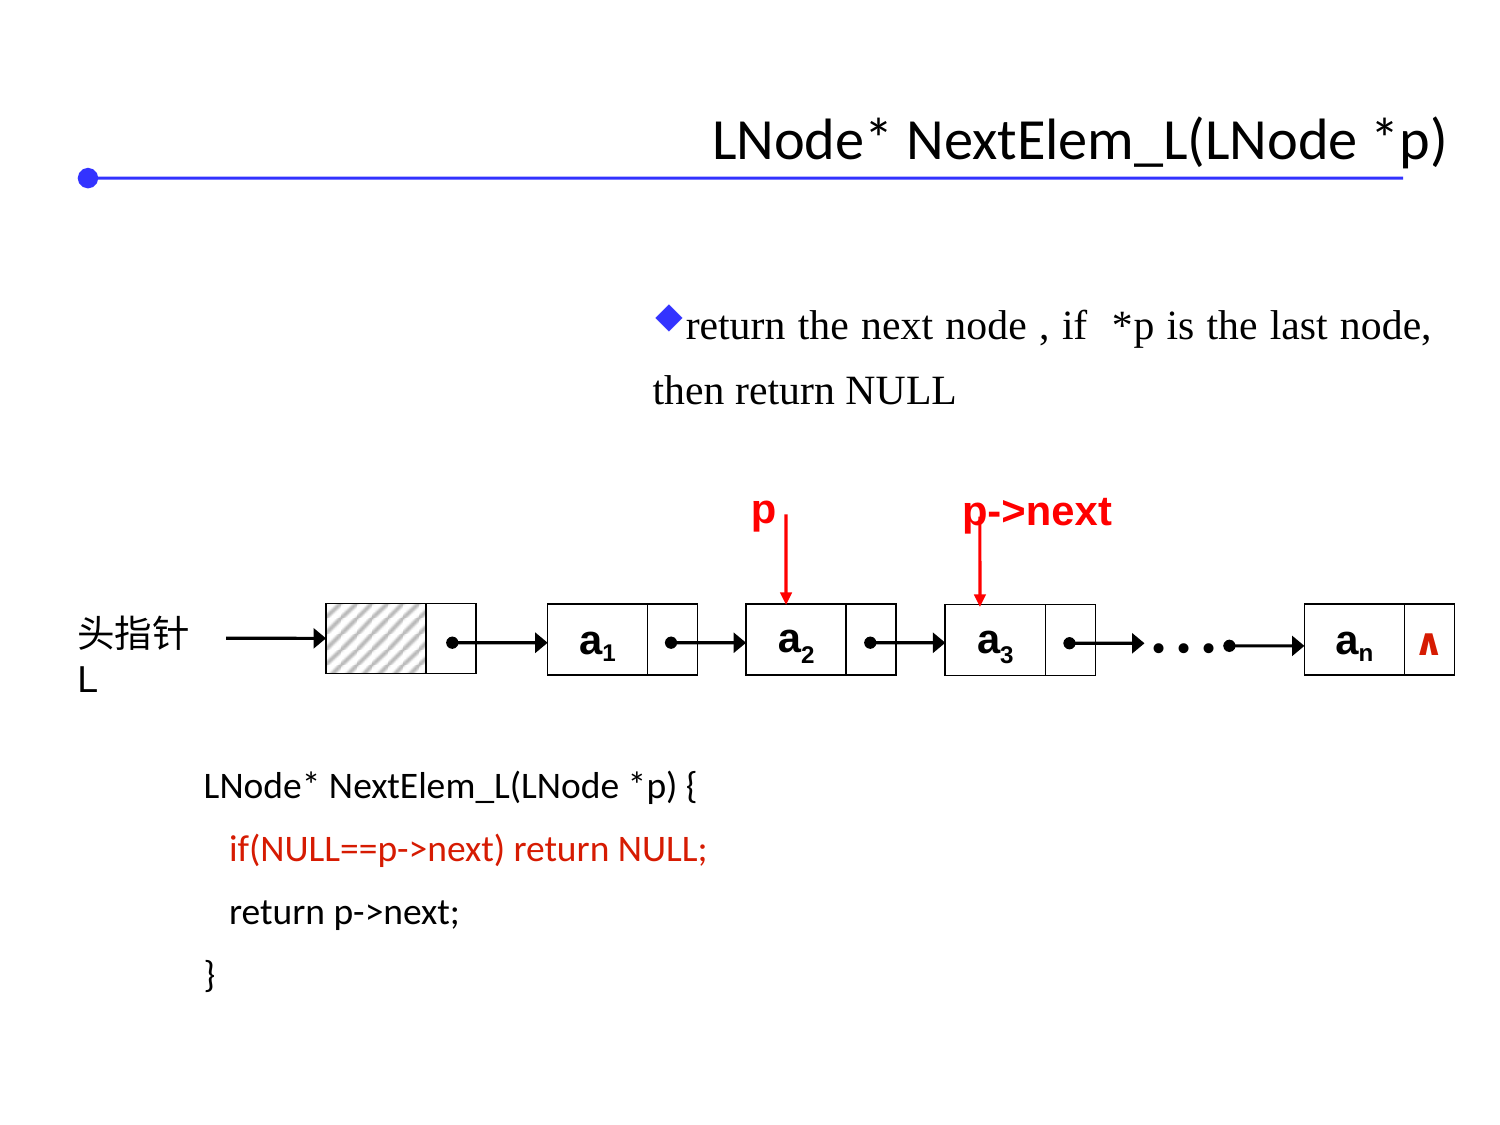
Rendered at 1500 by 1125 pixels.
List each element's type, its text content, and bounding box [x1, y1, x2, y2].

text_box [446, 632, 547, 654]
text_box [325, 603, 426, 674]
text_box LNode* NextElem_L(LNode *p) [697, 88, 1471, 185]
text_box [227, 627, 326, 649]
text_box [547, 604, 698, 675]
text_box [746, 604, 897, 675]
text_box [1096, 632, 1145, 654]
text_box • • • [1114, 618, 1253, 669]
text_box LNode* NextElem_L(LNode *p) { if(NULL==p->next) return NULL; return p->next; } [174, 735, 1319, 1049]
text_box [736, 474, 796, 605]
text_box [945, 604, 1096, 676]
text_box 头指针L [62, 603, 227, 708]
text_box [1223, 635, 1304, 657]
text_box ∧ [1455, 610, 1460, 671]
text_box [973, 516, 987, 604]
text_box [698, 632, 746, 654]
text_box return the next node , if *p is the last node, then return NULL [623, 274, 1438, 410]
text_box [426, 603, 476, 674]
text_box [1304, 604, 1455, 675]
text_box p->next [947, 476, 1201, 542]
text_box [897, 632, 944, 654]
